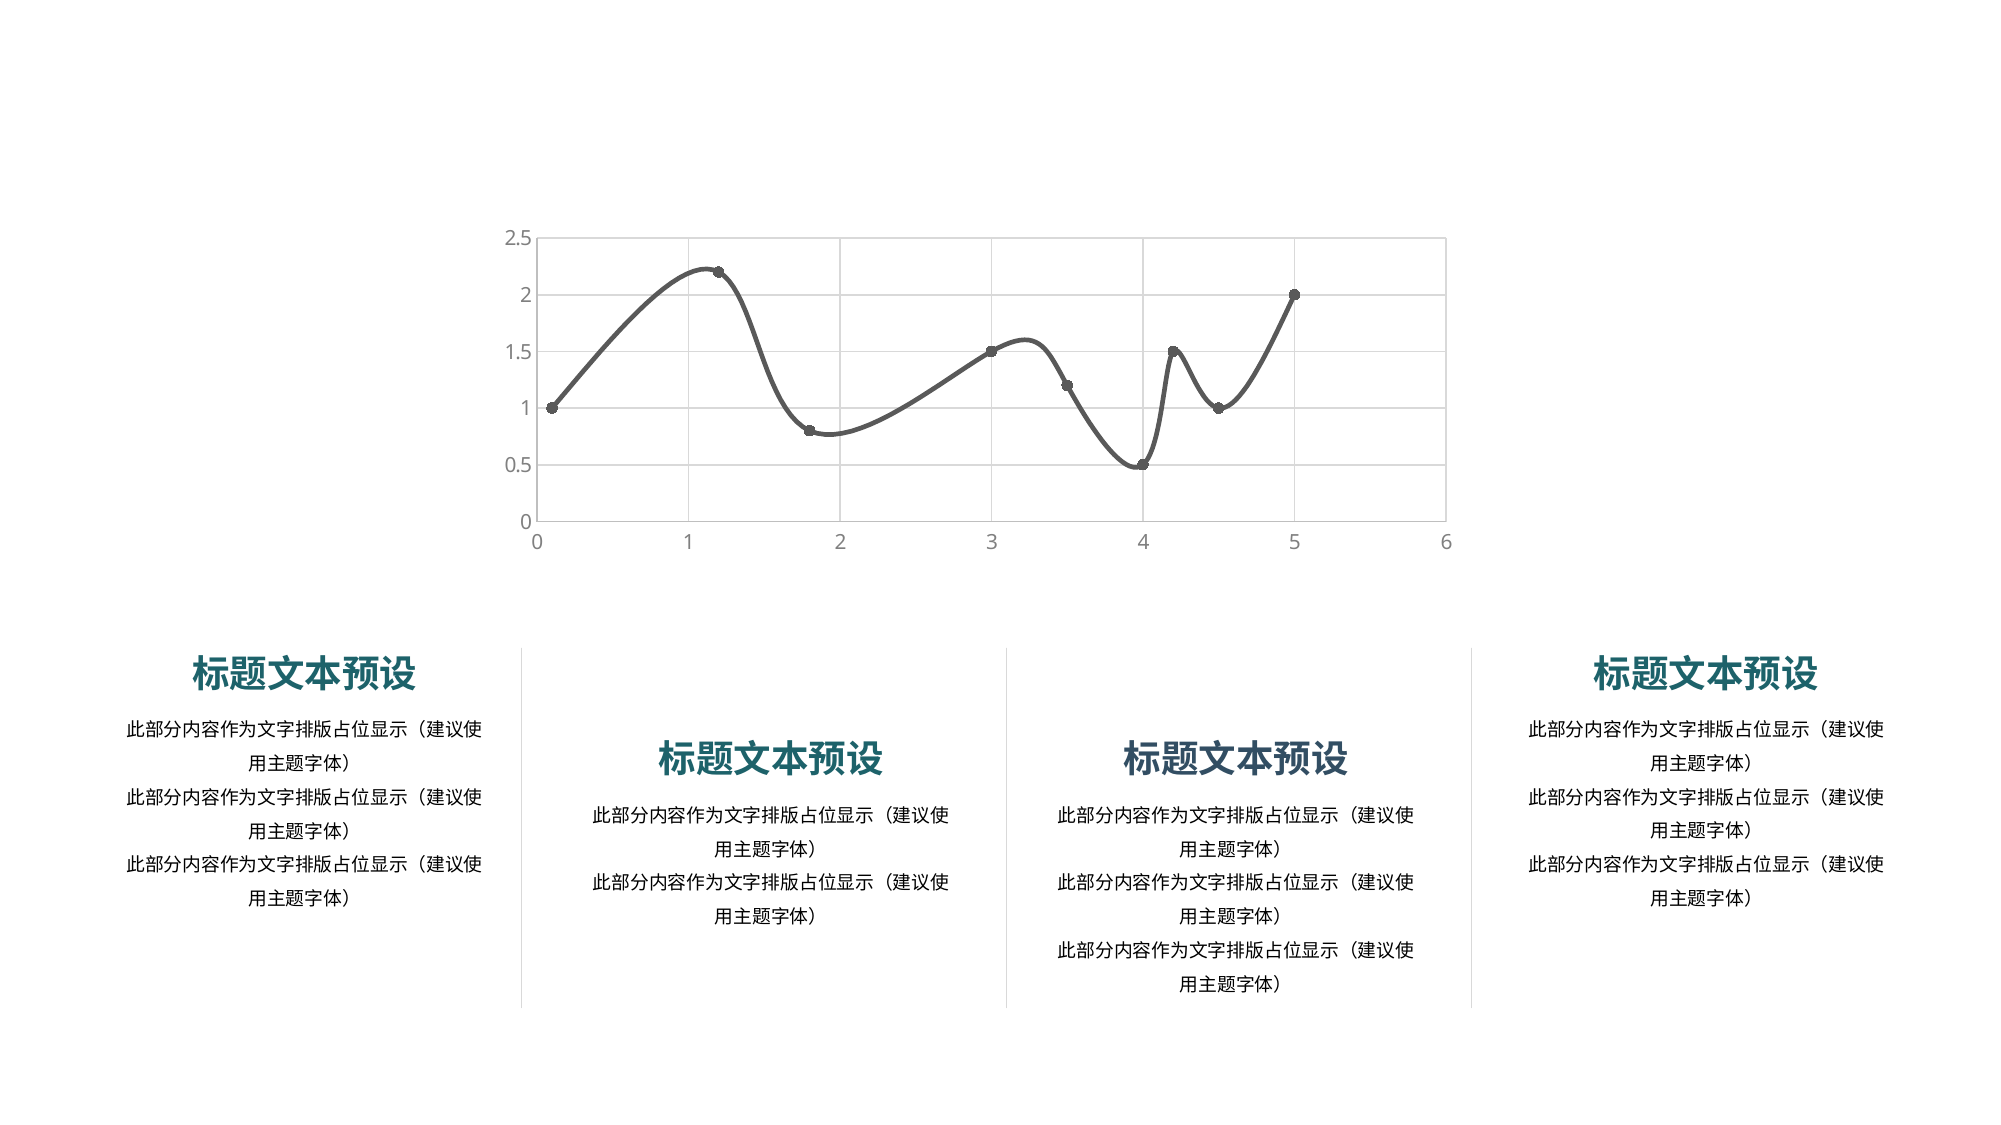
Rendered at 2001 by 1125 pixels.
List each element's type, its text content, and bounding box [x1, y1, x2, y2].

text_box 此部分内容作为文字排版占位显示（建议使用主题字体） 此部分内容作为文字排版占位显示（建议使用主题字体） 此部分内容作为文字排版占位显示（建议使用主题字体） [124, 707, 485, 1008]
text_box 标题文本预设 [1526, 638, 1887, 707]
text_box 此部分内容作为文字排版占位显示（建议使用主题字体） 此部分内容作为文字排版占位显示（建议使用主题字体） 此部分内容作为文字排版占位显示（建议使用主题字体） [1526, 707, 1887, 939]
text_box 标题文本预设 [590, 723, 952, 793]
chart [484, 217, 1472, 563]
text_box 标题文本预设 [1055, 723, 1417, 793]
text_box 此部分内容作为文字排版占位显示（建议使用主题字体） 此部分内容作为文字排版占位显示（建议使用主题字体） [590, 793, 952, 1008]
text_box 标题文本预设 [124, 638, 485, 707]
text_box 此部分内容作为文字排版占位显示（建议使用主题字体） 此部分内容作为文字排版占位显示（建议使用主题字体） 此部分内容作为文字排版占位显示（建议使用主题字体） [1055, 793, 1417, 1109]
